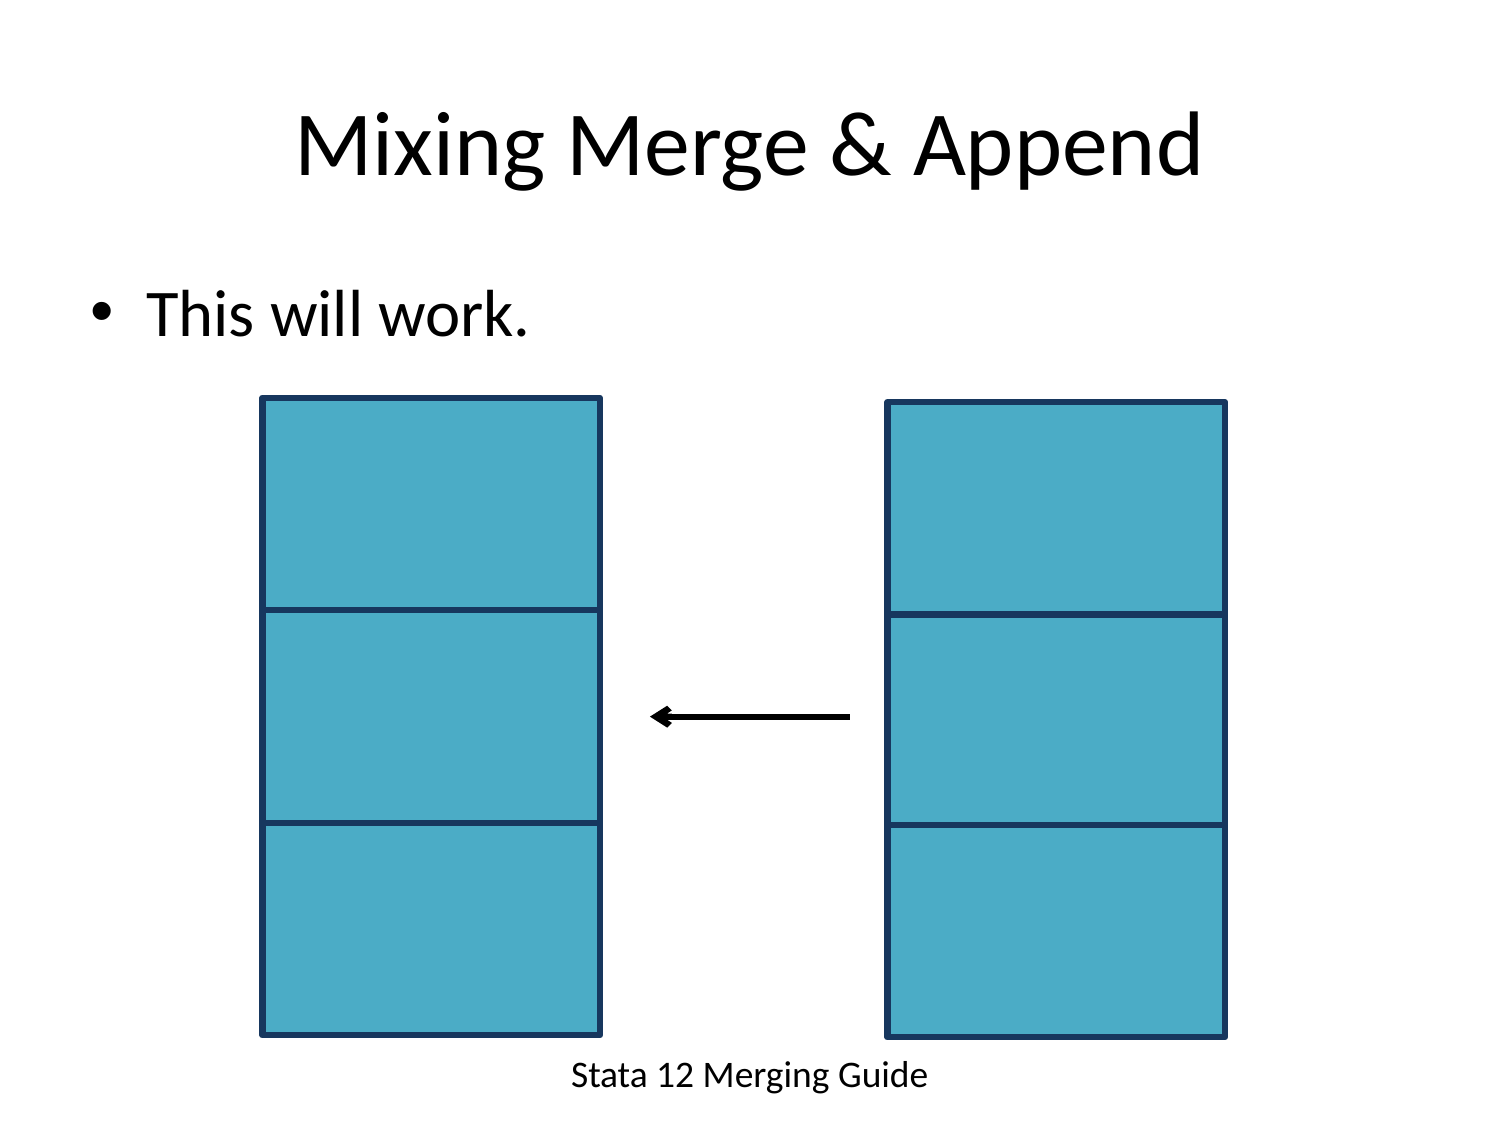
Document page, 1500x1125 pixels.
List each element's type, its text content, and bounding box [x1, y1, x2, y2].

text_box [260, 608, 602, 821]
text_box [260, 821, 602, 1037]
title Mixing Merge & Append [75, 45, 1425, 233]
list This will work. [75, 262, 1425, 1005]
footer Stata 12 Merging Guide [512, 1042, 988, 1103]
text_box [885, 612, 1227, 823]
text_box [885, 823, 1227, 1039]
text_box [260, 396, 602, 608]
text_box [885, 400, 1227, 612]
